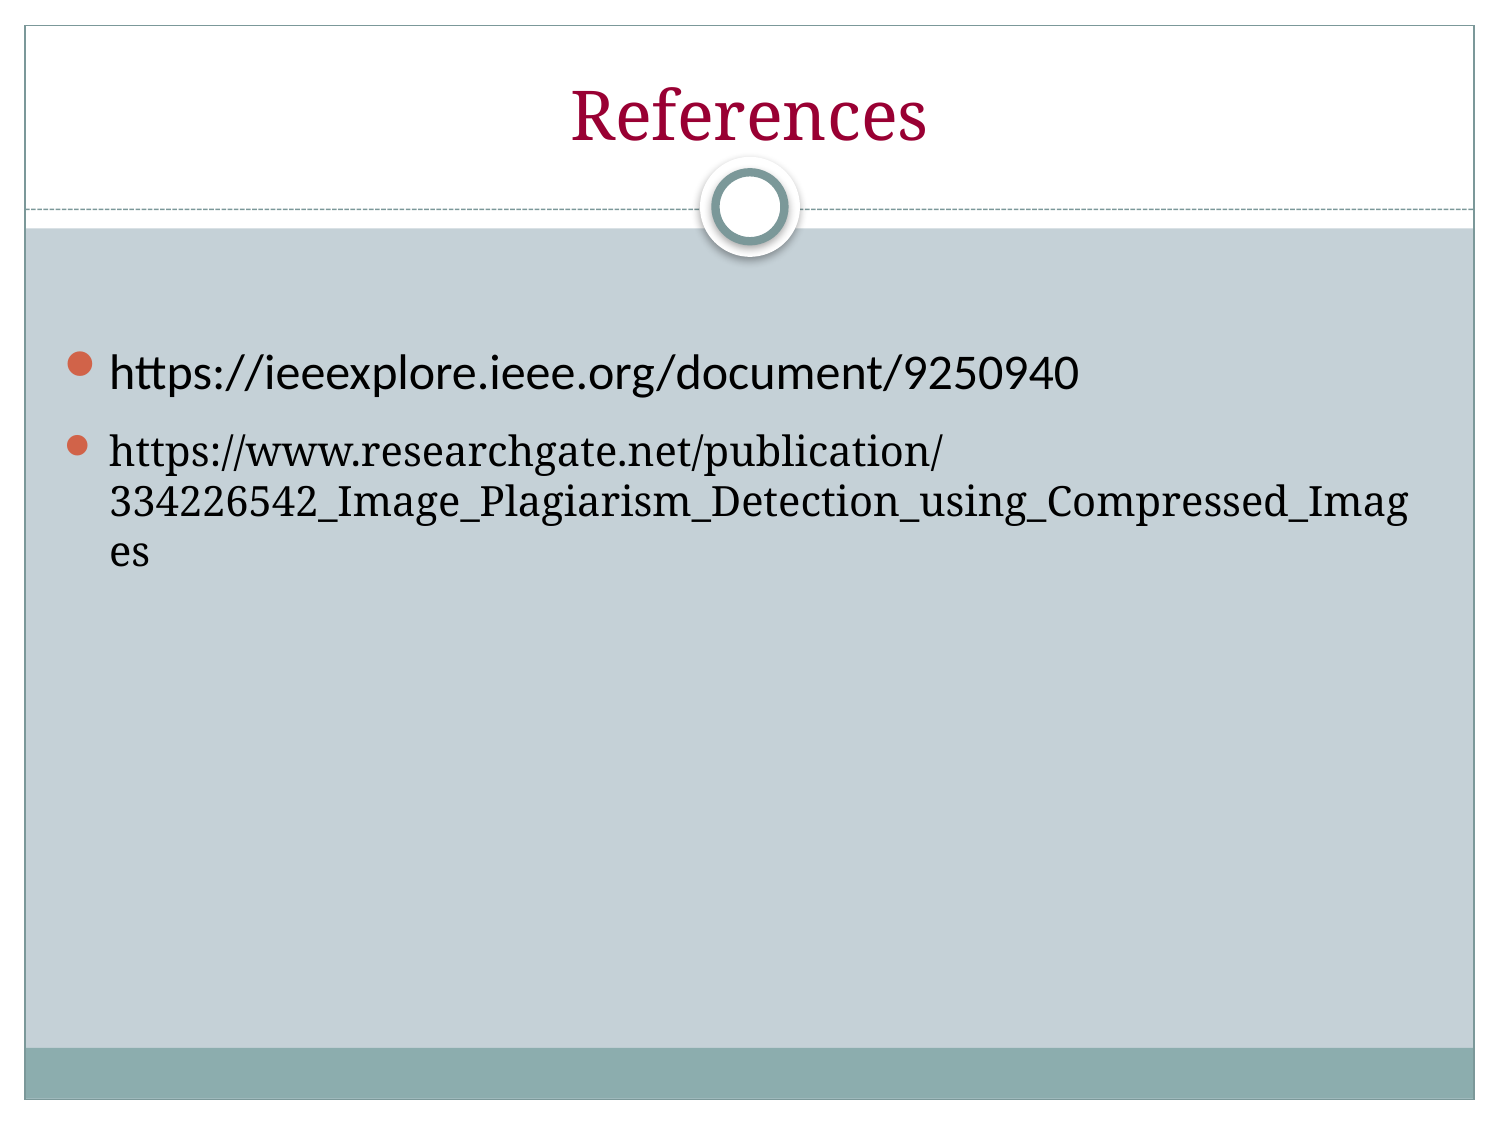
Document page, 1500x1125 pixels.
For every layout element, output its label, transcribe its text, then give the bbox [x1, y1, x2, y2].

list https://ieeexplore.ieee.org/document/9250940 https://www.researchgate.net/publication/334226542_Image_Plagiarism_Detection_using_Compressed_Images [49, 250, 1445, 1001]
title References [49, 37, 1450, 162]
